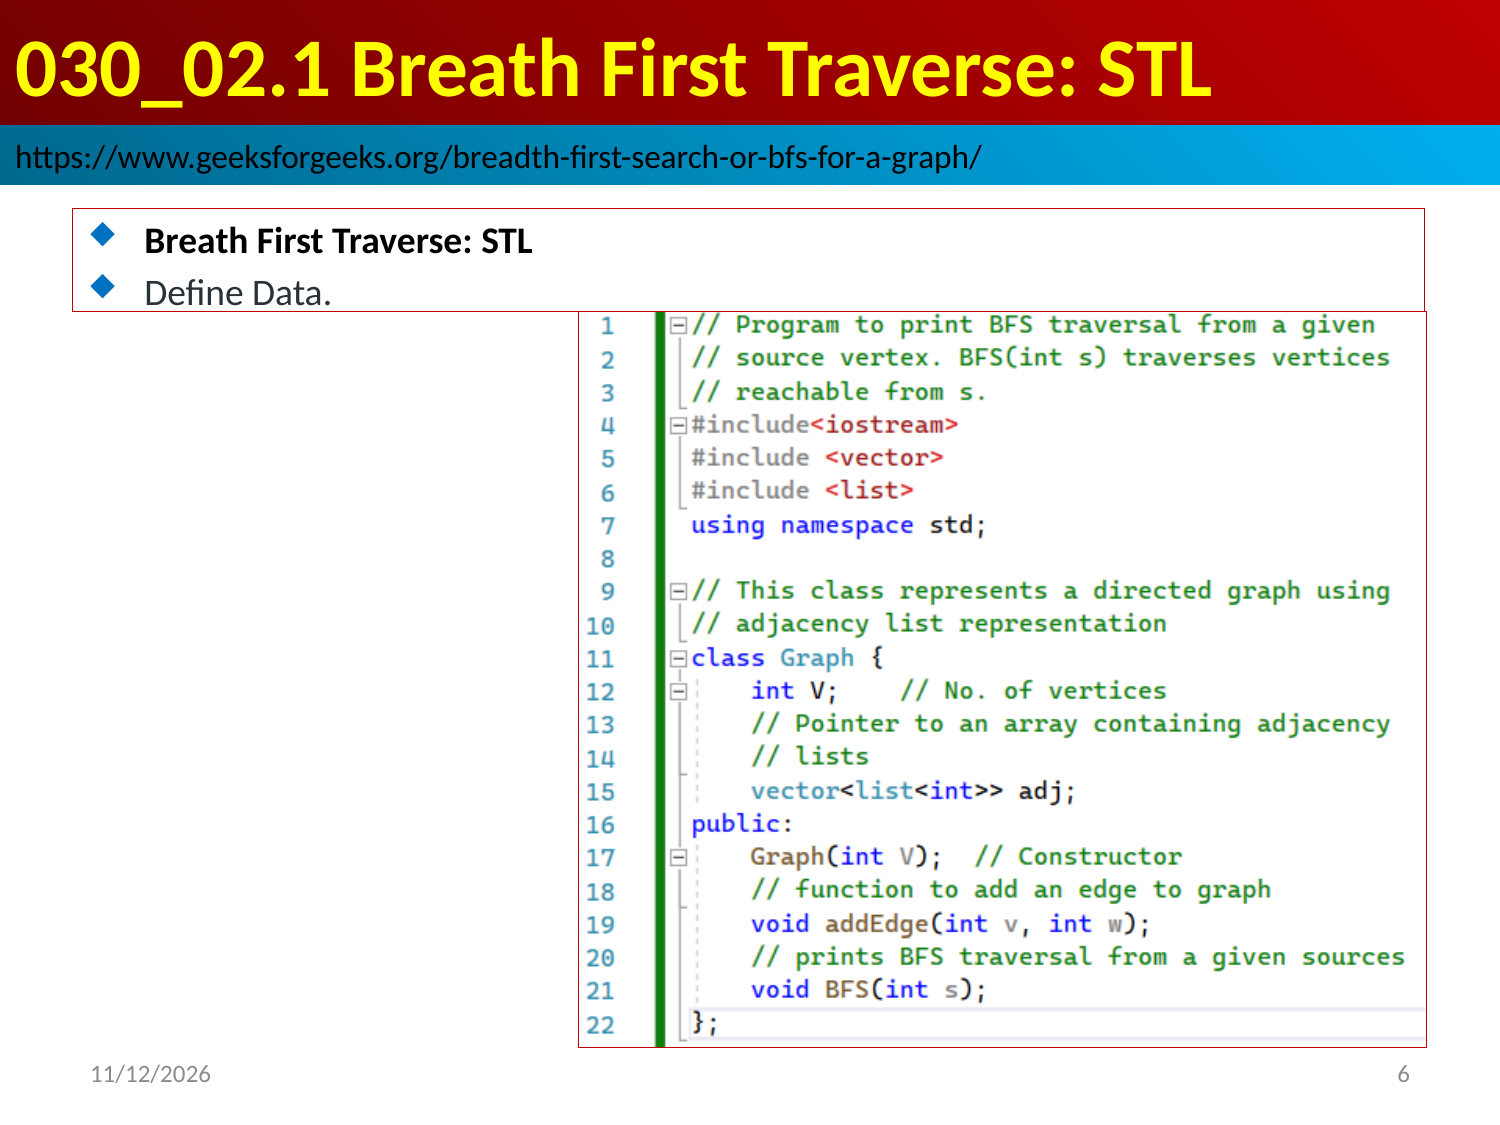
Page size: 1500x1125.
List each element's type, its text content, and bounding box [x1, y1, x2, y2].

picture [578, 311, 1428, 1049]
slide_number 6 [1074, 1055, 1425, 1103]
subtitle Breath First Traverse: STL Define Data. [72, 208, 1425, 312]
title 030_02.1 Breath First Traverse: STL [0, 0, 1500, 125]
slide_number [75, 1042, 425, 1103]
text_box https://www.geeksforgeeks.org/breadth-first-search-or-bfs-for-a-graph/ [0, 125, 1500, 185]
